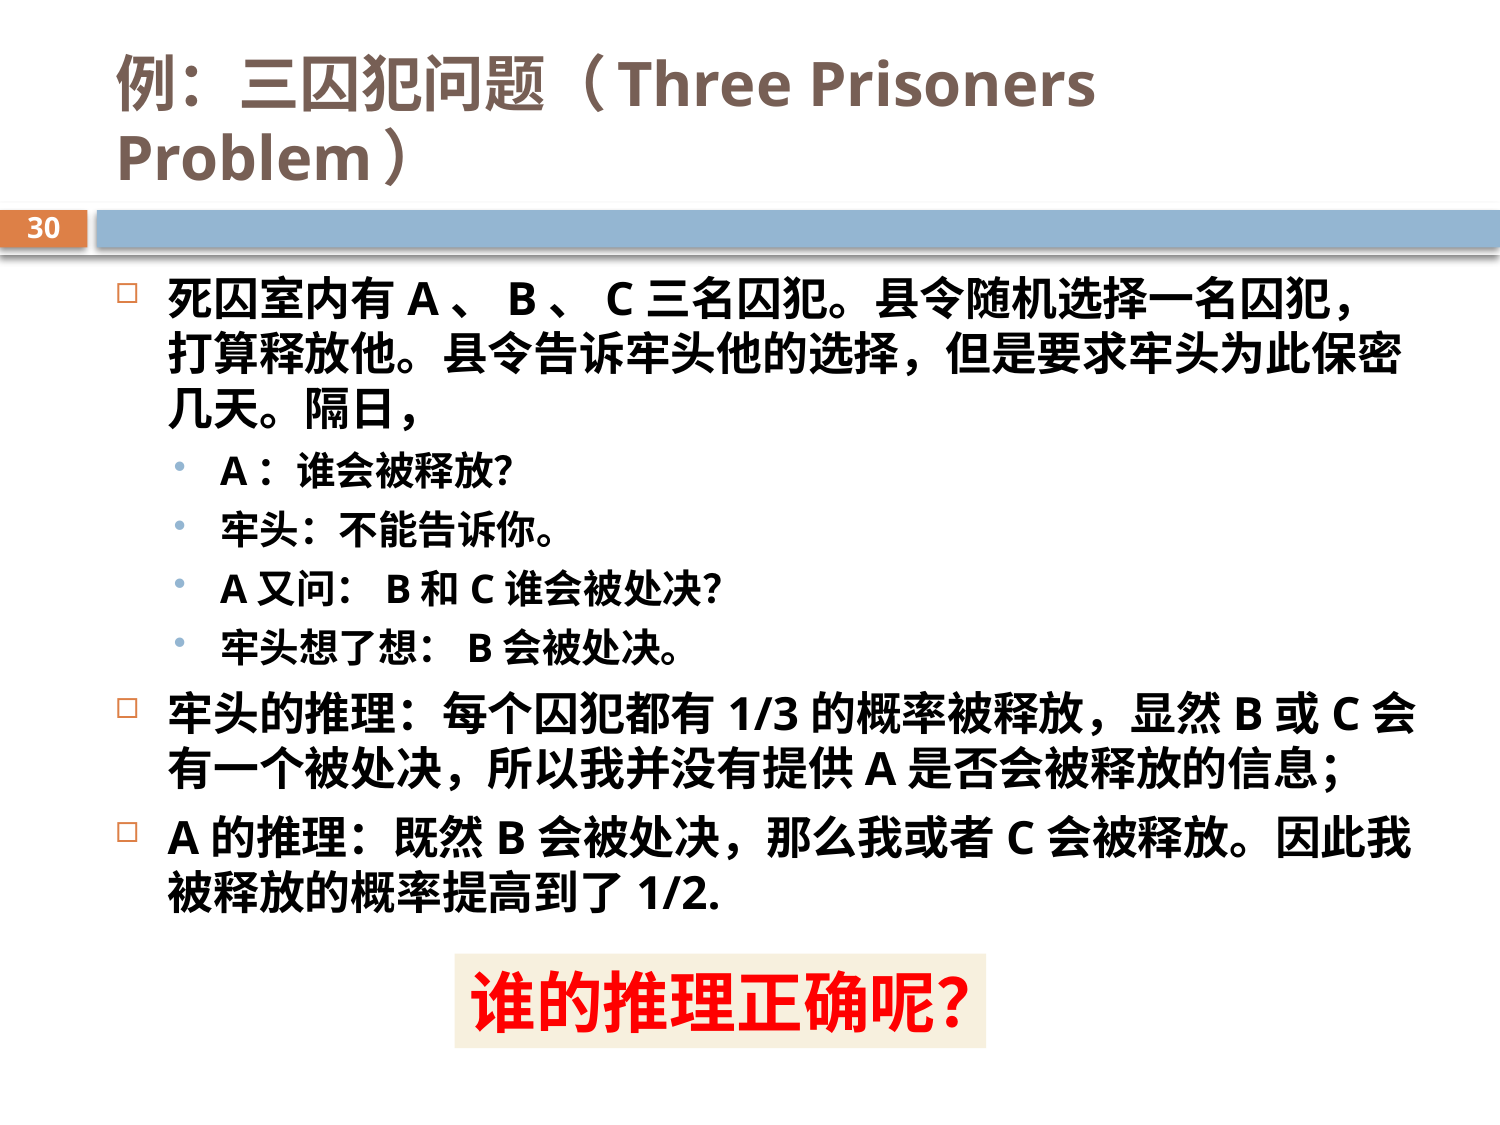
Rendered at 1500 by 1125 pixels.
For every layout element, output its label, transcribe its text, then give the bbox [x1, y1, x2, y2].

text_box 谁的推理正确呢？ [454, 953, 987, 1049]
title 例：三囚犯问题（Three Prisoners Problem） [100, 37, 1438, 200]
slide_number 30 [0, 208, 88, 249]
list 死囚室内有A、B、C三名囚犯。县令随机选择一名囚犯，打算释放他。县令告诉牢头他的选择，但是要求牢头为此保密几天。隔日， A：谁会被释放？ 牢头：不能告诉你。 A又问：B和C谁会被处决？ 牢头想了想：B会被处决。 牢头的推理：每个囚犯都有1/3的概率被释放，显然B或C会有一个被处决，所以我并没有提供A是否会被释放的信息； A的推理：既然B会被处决，那么我或者C会被释放。因此我被释放的概率提高到了1/2. [100, 262, 1438, 1000]
